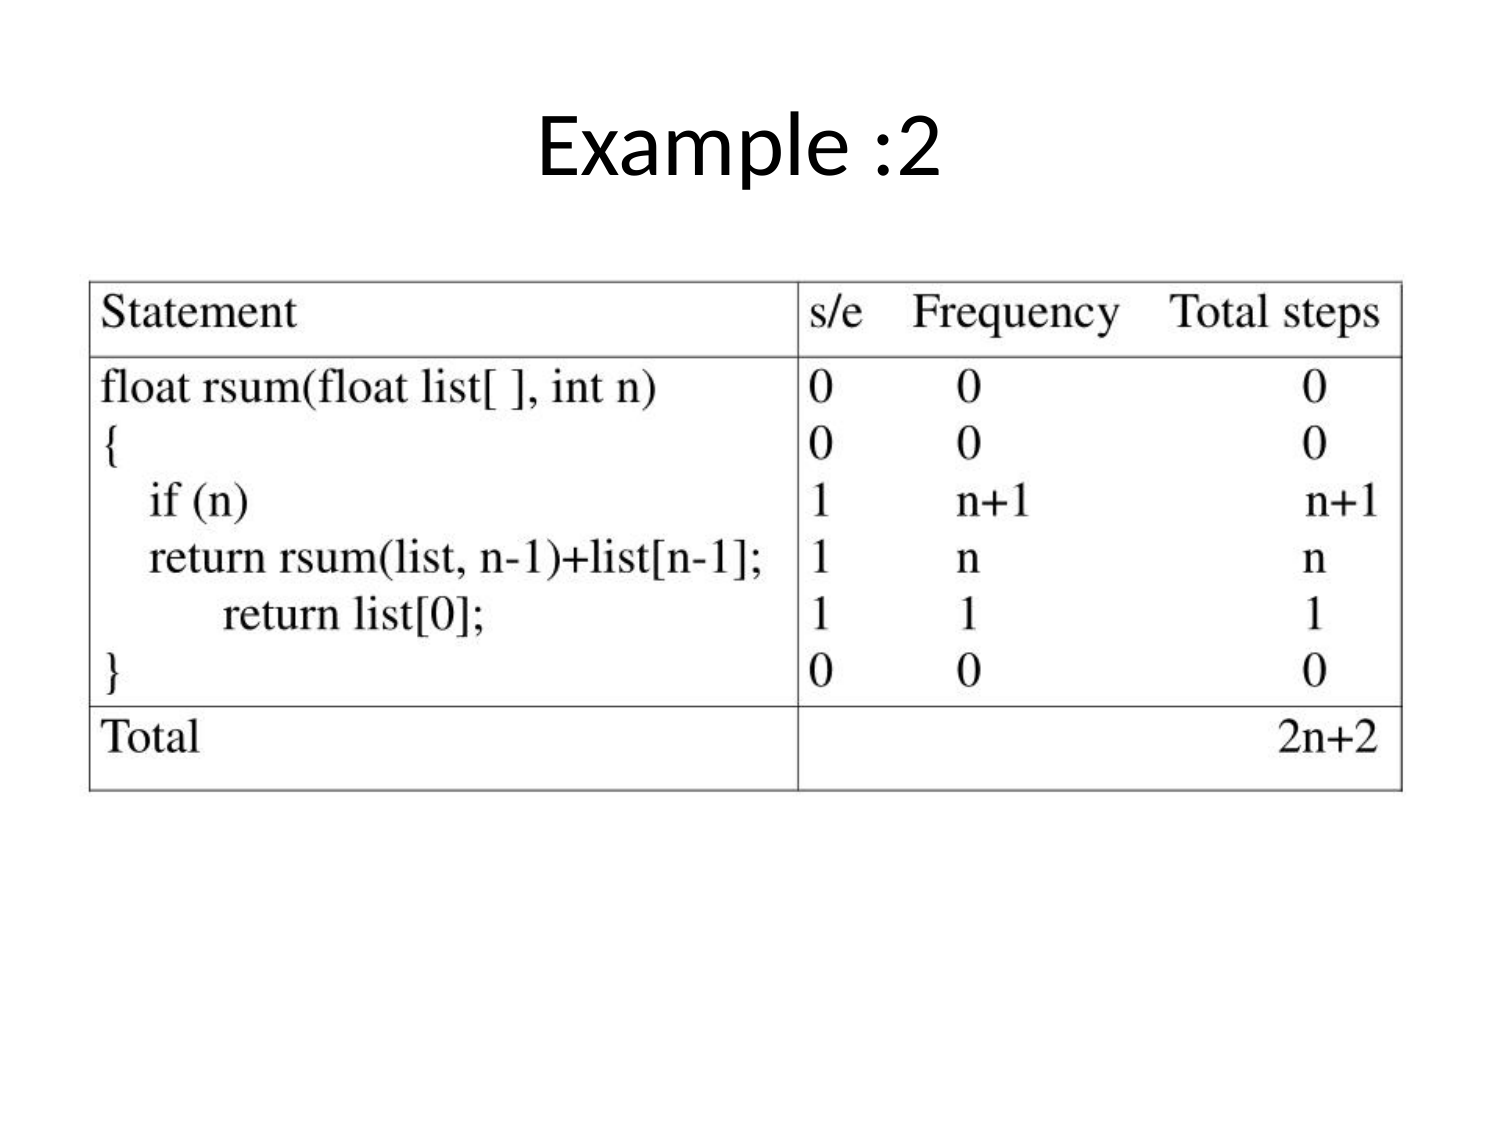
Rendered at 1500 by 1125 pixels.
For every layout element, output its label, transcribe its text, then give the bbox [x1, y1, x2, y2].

picture [61, 274, 1439, 851]
title Example :2 [75, 45, 1425, 233]
